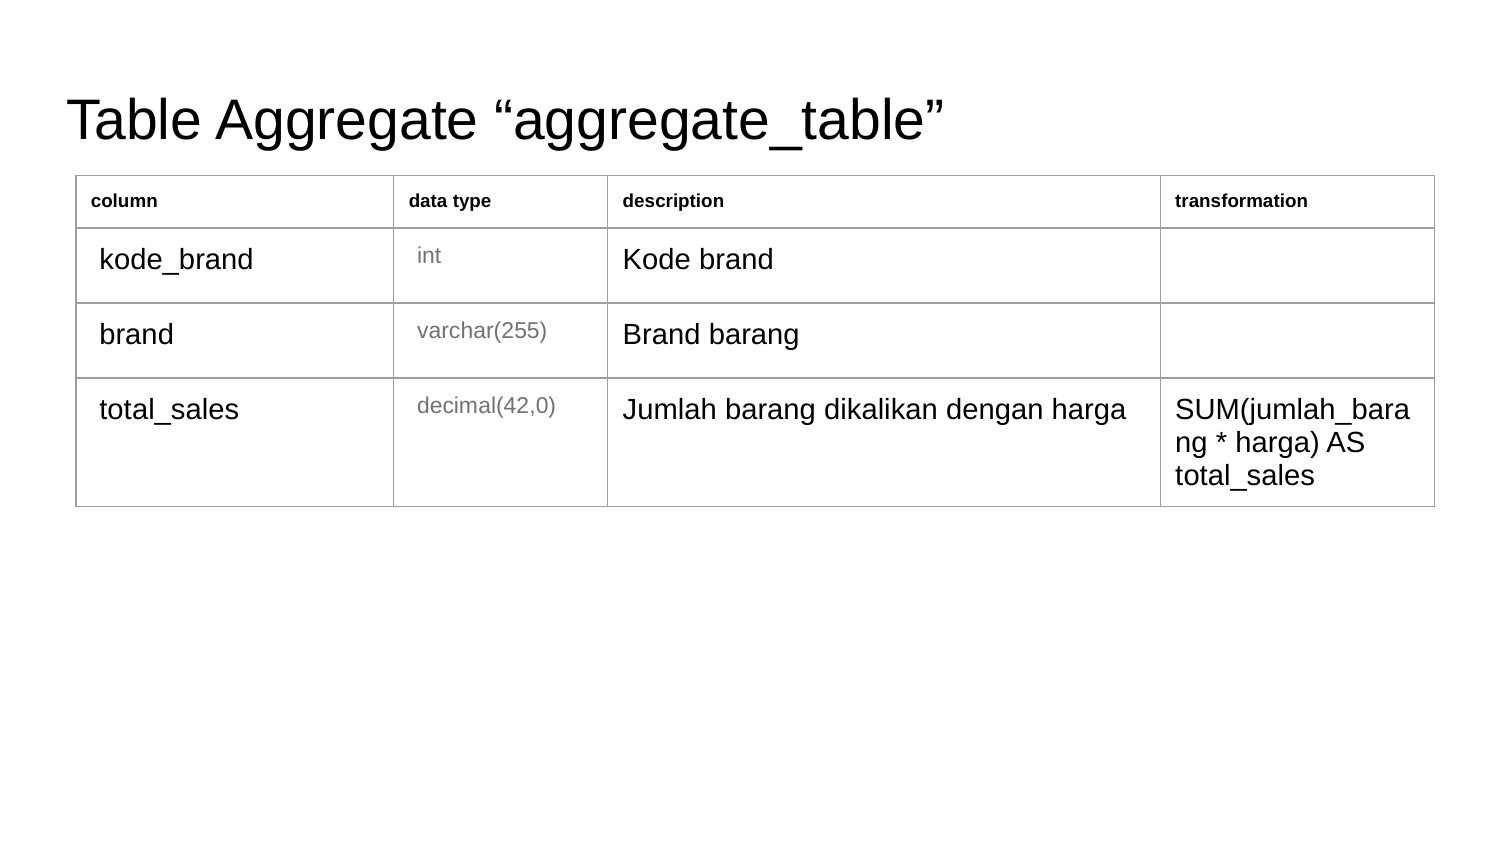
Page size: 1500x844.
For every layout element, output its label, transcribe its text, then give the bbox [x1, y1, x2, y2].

table_cell Jumlah barang dikalikan dengan harga [608, 379, 1160, 506]
title Table Aggregate “aggregate_table” [51, 72, 1449, 167]
table_cell brand [77, 304, 393, 377]
table_cell Kode brand [608, 229, 1160, 302]
table_header description [608, 176, 1160, 227]
table_cell decimal(42,0) [394, 379, 607, 506]
table_header data type [394, 176, 607, 227]
table_header column [77, 176, 393, 227]
table_cell kode_brand [77, 229, 393, 302]
table_cell [1161, 304, 1434, 377]
table_header transformation [1161, 176, 1434, 227]
table_cell int [394, 229, 607, 302]
table_cell total_sales [77, 379, 393, 506]
table_cell [1161, 229, 1434, 302]
table_cell Brand barang [608, 304, 1160, 377]
table_cell varchar(255) [394, 304, 607, 377]
table_cell SUM(jumlah_barang * harga) AS total_sales [1161, 379, 1434, 506]
